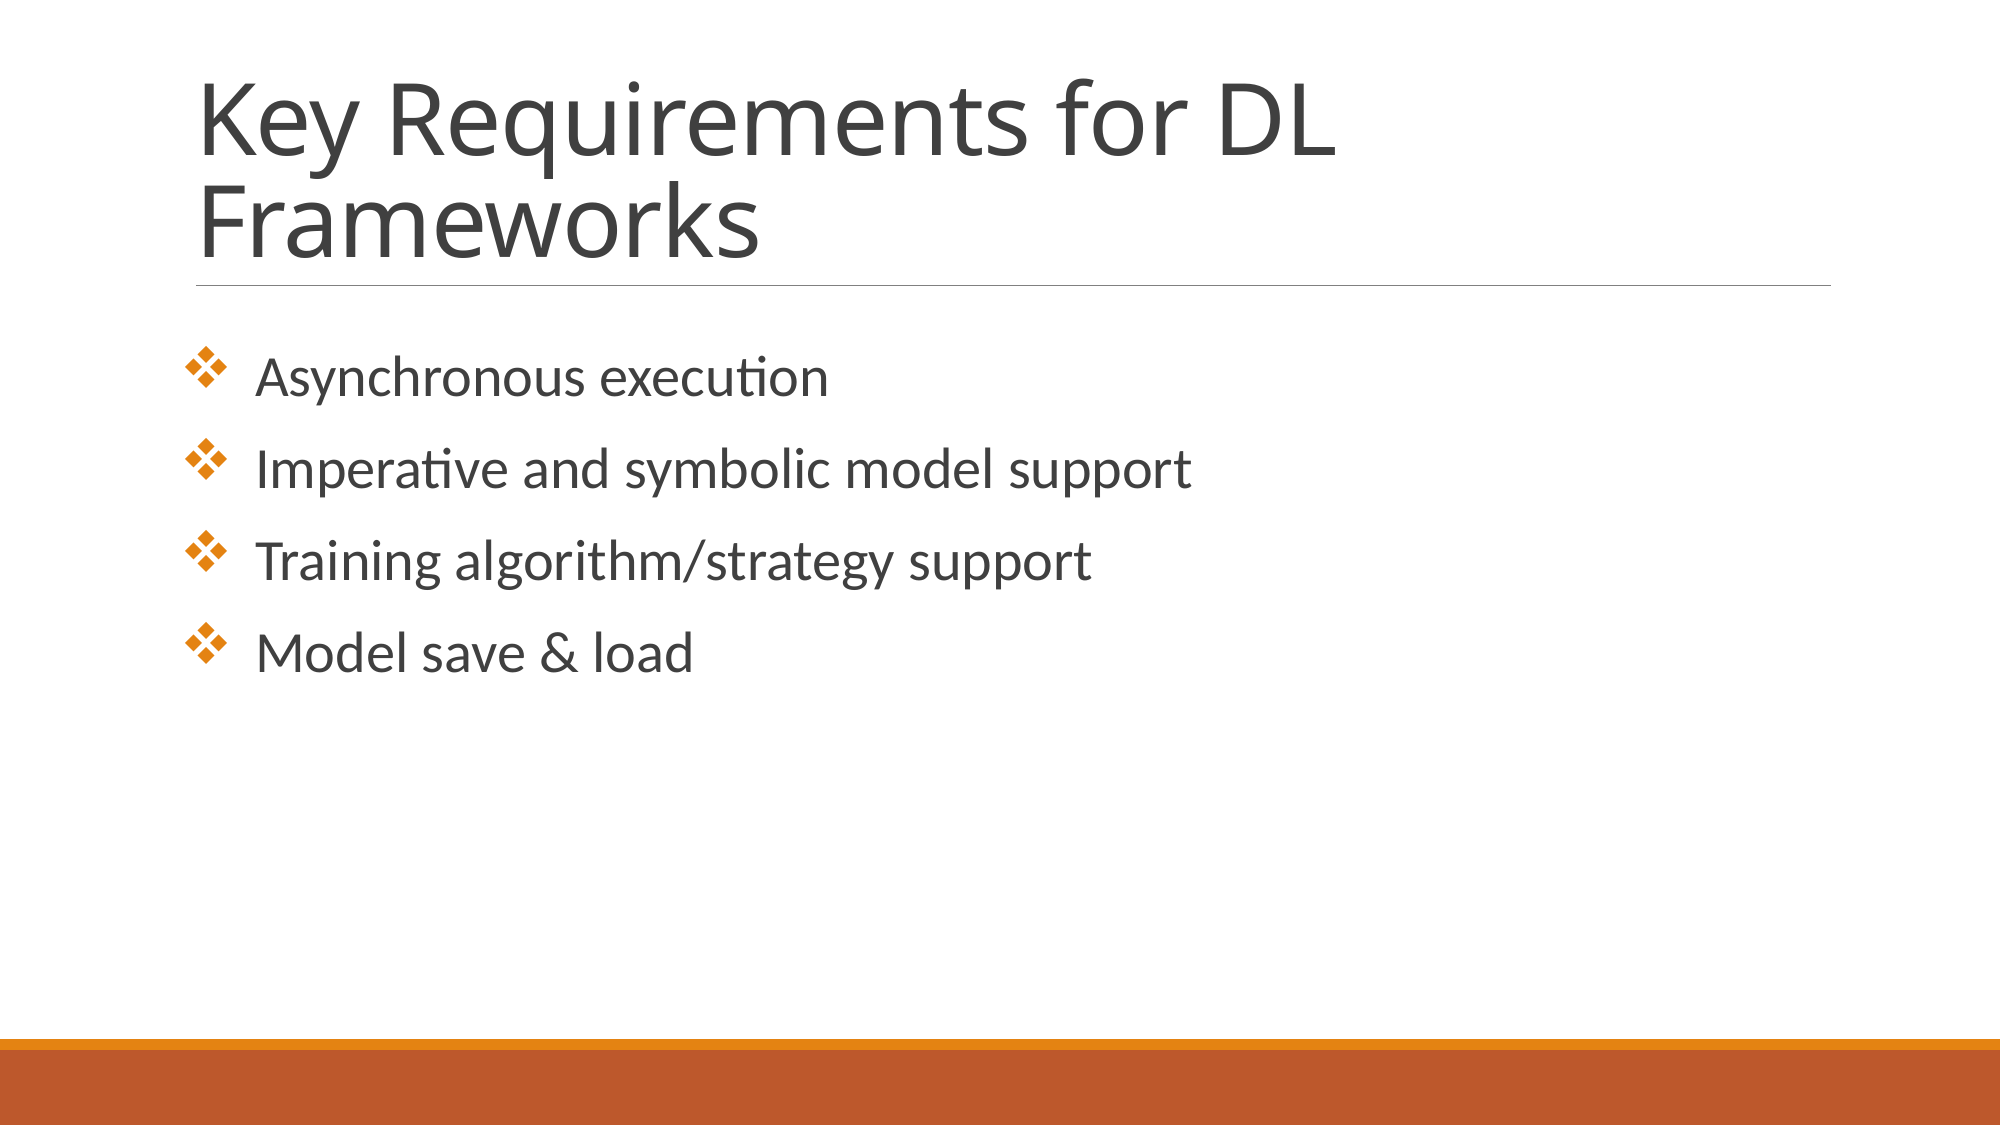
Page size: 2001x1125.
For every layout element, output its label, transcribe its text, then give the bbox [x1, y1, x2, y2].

text_box Asynchronous execution Imperative and symbolic model support Training algorithm/strategy support Model save & load [179, 339, 1830, 999]
title Key Requirements for DL Frameworks [180, 47, 1830, 285]
